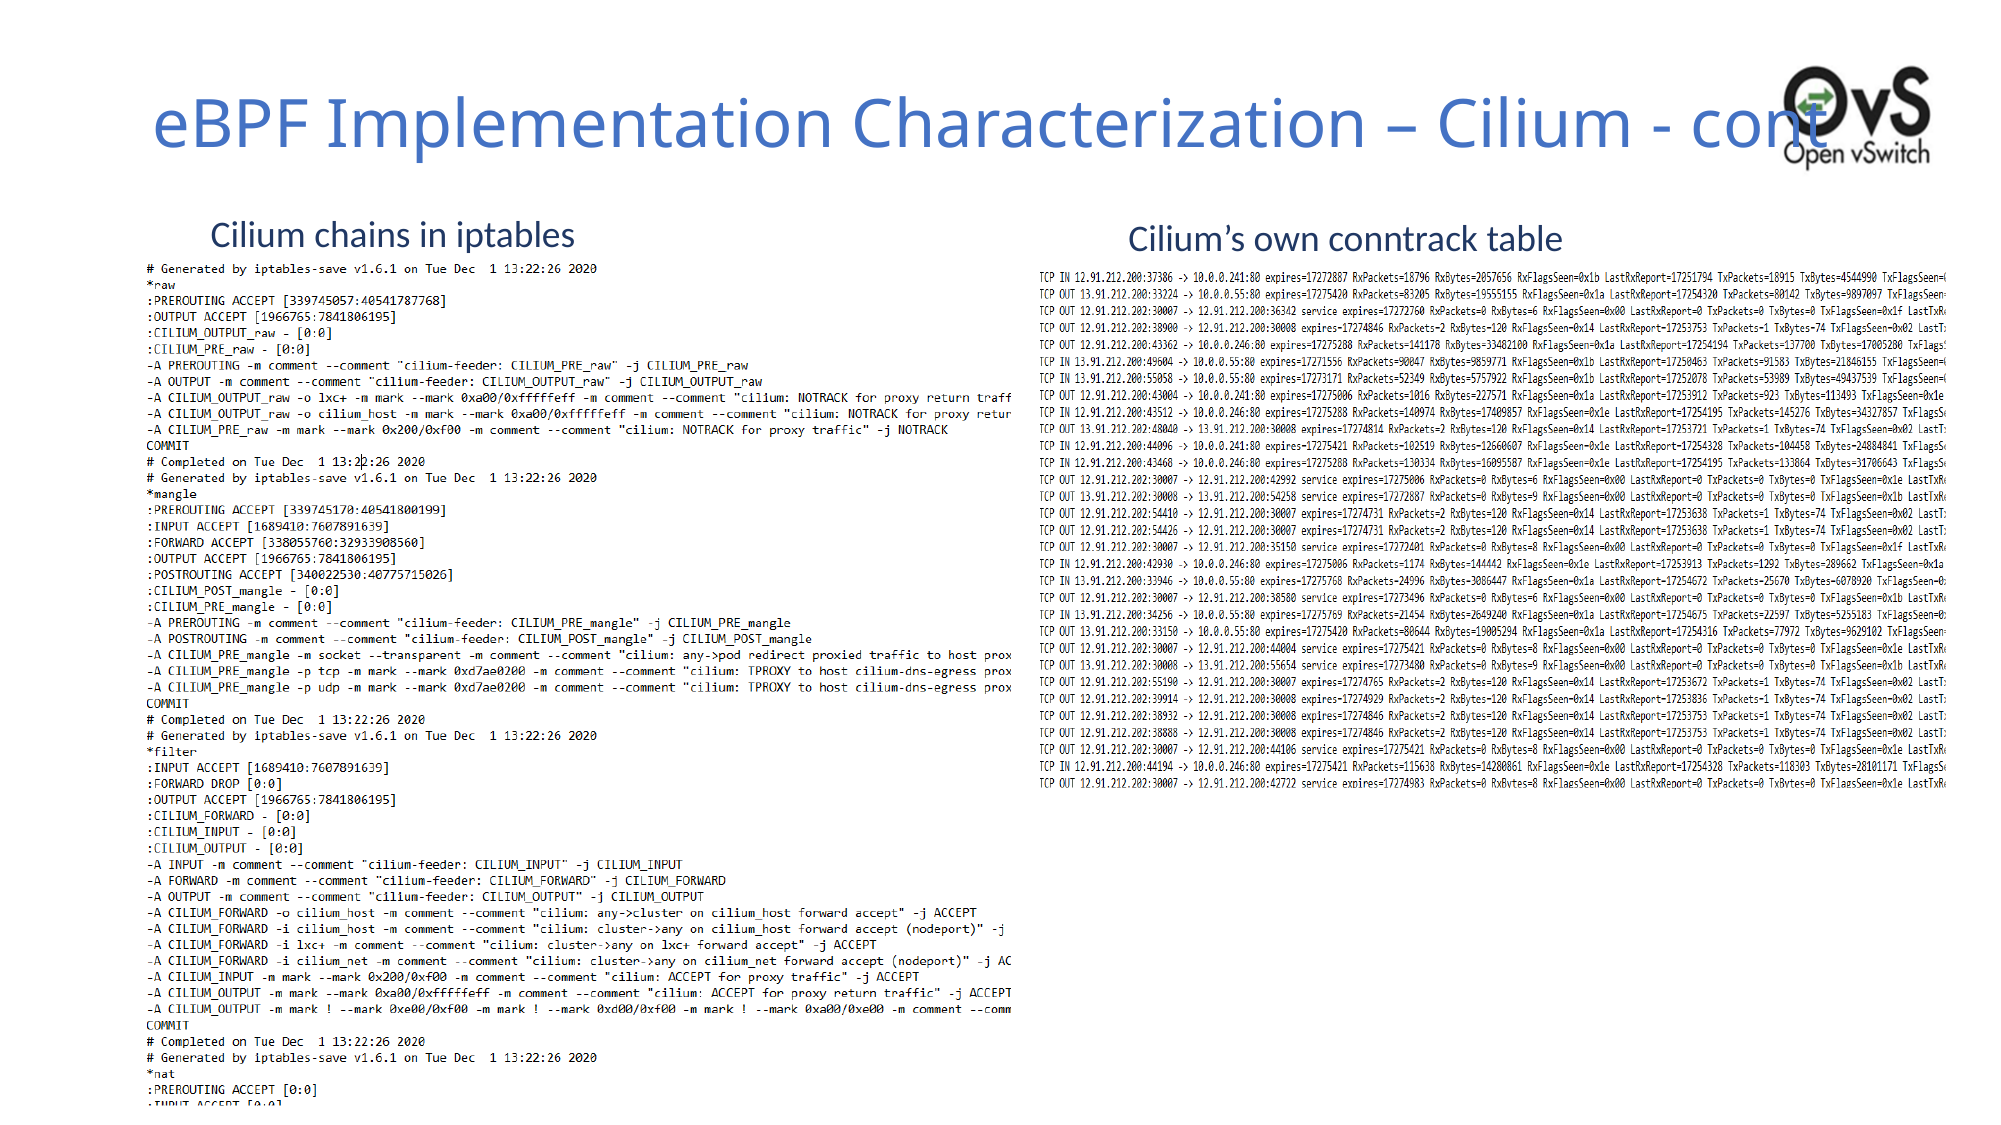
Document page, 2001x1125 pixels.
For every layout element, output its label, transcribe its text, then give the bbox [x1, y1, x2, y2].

text_box Cilium chains in iptables [195, 202, 719, 260]
picture [1762, 44, 1952, 183]
picture [1040, 269, 1946, 788]
text_box Cilium’s own conntrack table [1113, 206, 1747, 267]
title eBPF Implementation Characterization – Cilium - cont [137, 59, 1863, 192]
picture [147, 260, 1011, 1106]
